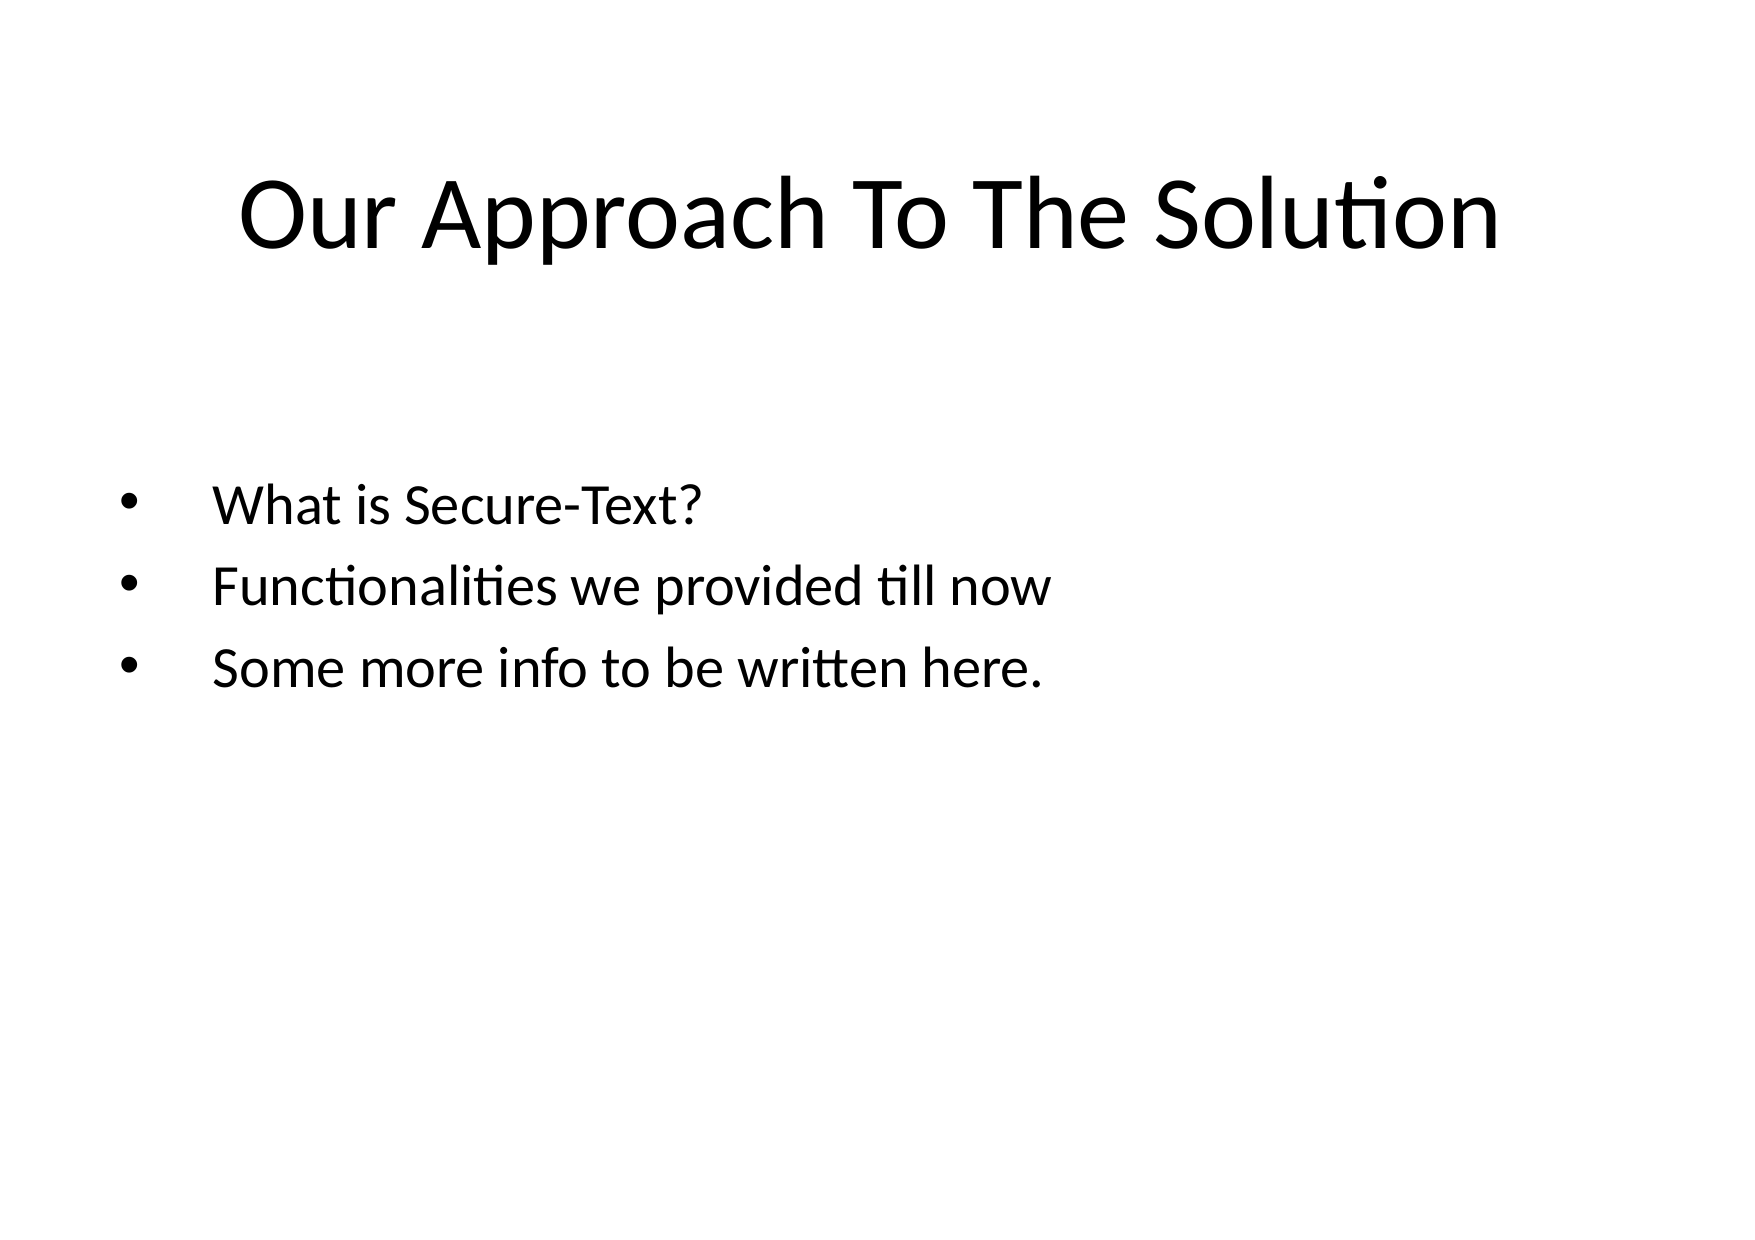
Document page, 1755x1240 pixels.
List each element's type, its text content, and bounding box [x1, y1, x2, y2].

subtitle What is Secure-Text? Functionalities we provided till now Some more info to be written here. [102, 457, 1640, 1045]
title Our Approach To The Solution [102, 69, 1640, 345]
